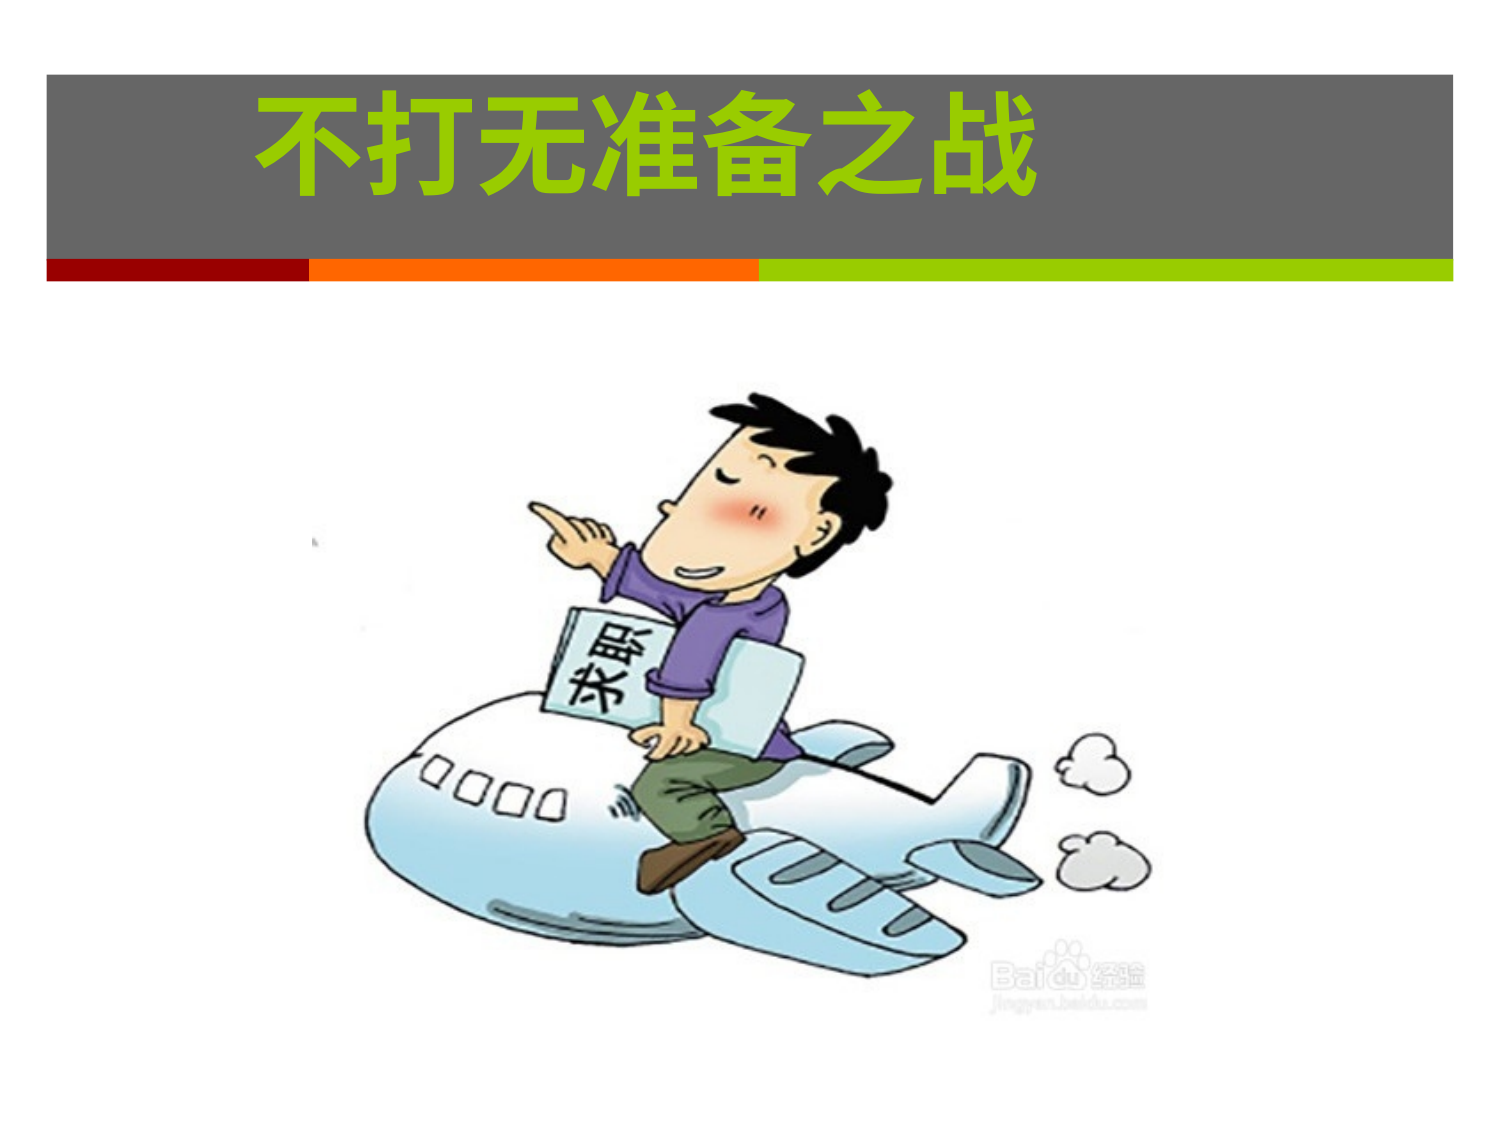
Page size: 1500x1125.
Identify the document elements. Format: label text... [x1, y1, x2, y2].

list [312, 325, 1200, 1036]
text_box 不打无准备之战 [235, 66, 1054, 217]
